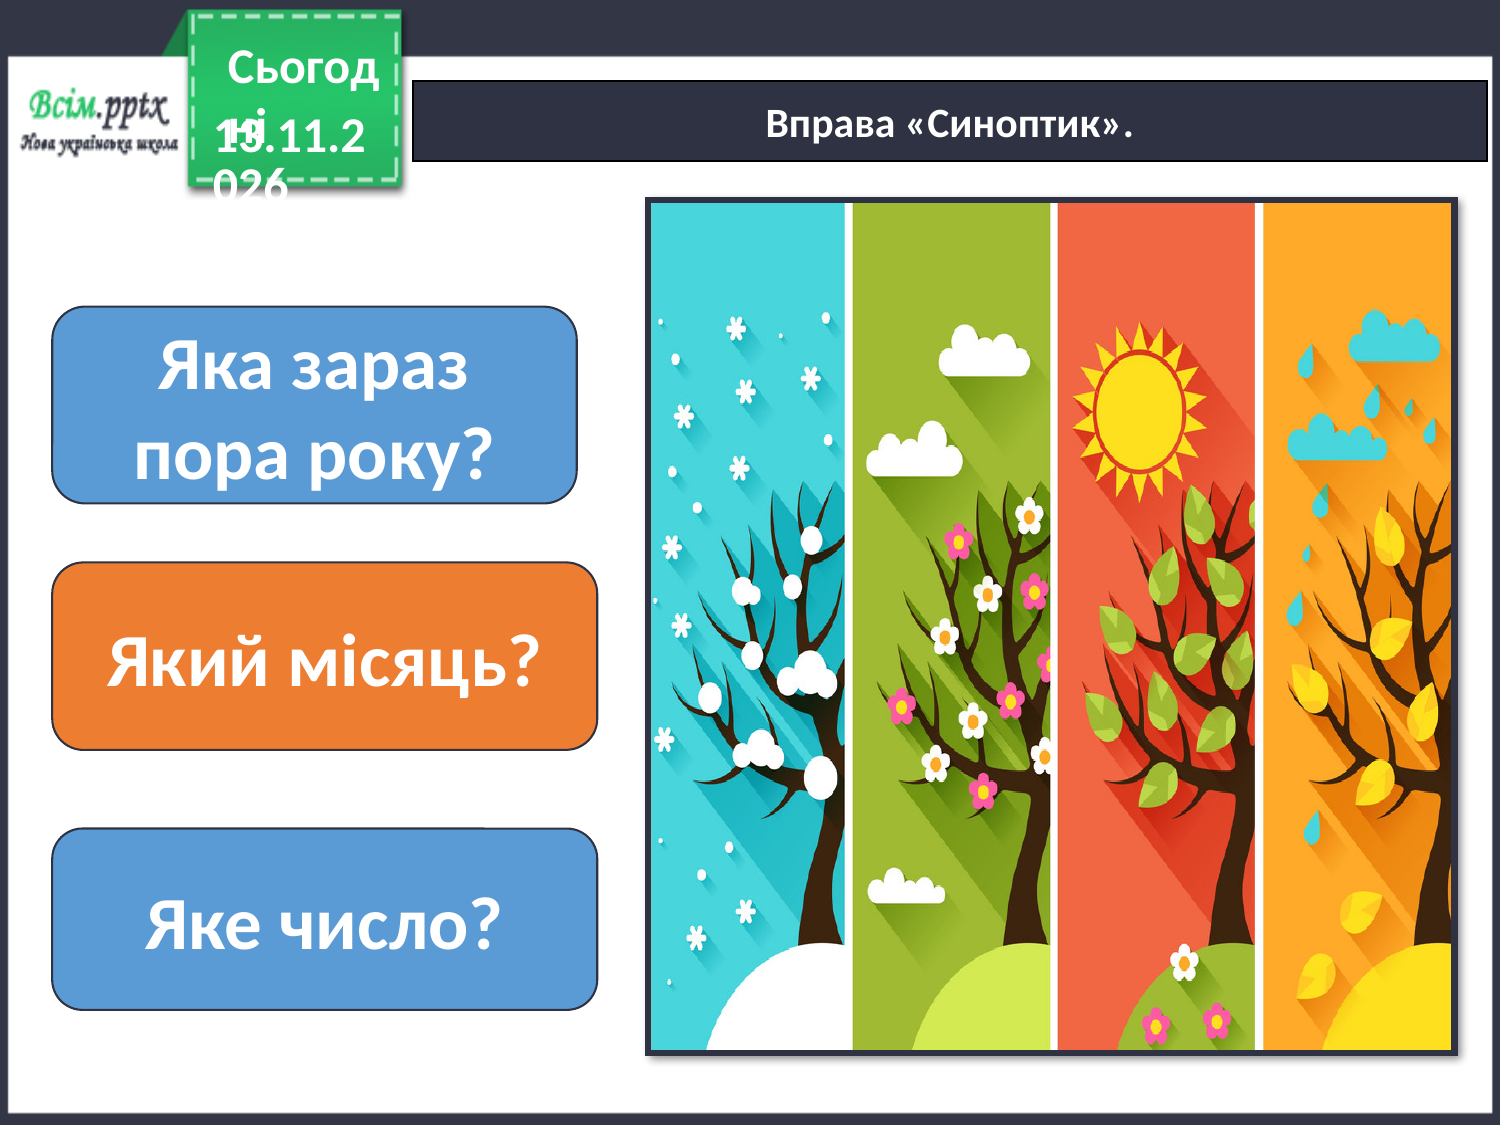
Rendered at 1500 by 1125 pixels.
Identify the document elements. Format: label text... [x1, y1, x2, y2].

text_box 20.03.2022 [198, 101, 393, 164]
text_box Яка зараз пора року? [51, 305, 578, 505]
text_box Який місяць? [51, 561, 599, 751]
text_box Яке число? [51, 827, 599, 1011]
text_box Вправа «Синоптик». [412, 80, 1488, 162]
picture [0, 0, 1500, 1125]
text_box Сьогодні [213, 26, 401, 161]
